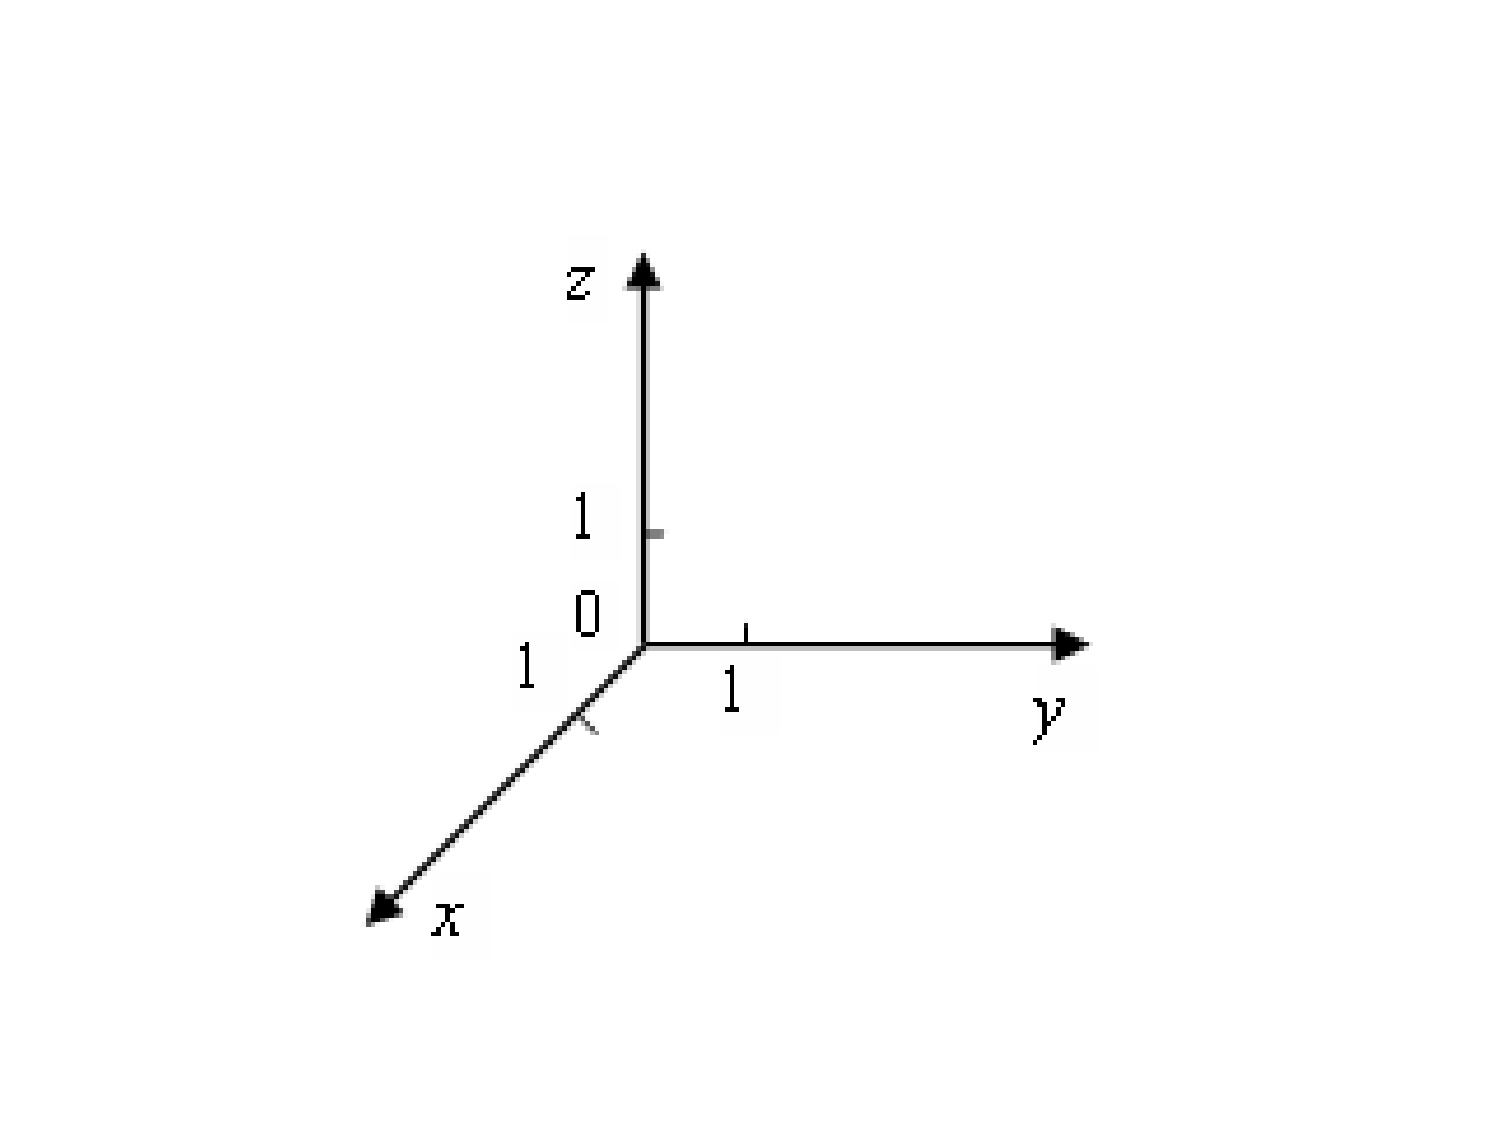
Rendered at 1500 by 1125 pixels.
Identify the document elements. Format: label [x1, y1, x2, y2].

picture [348, 235, 1103, 965]
